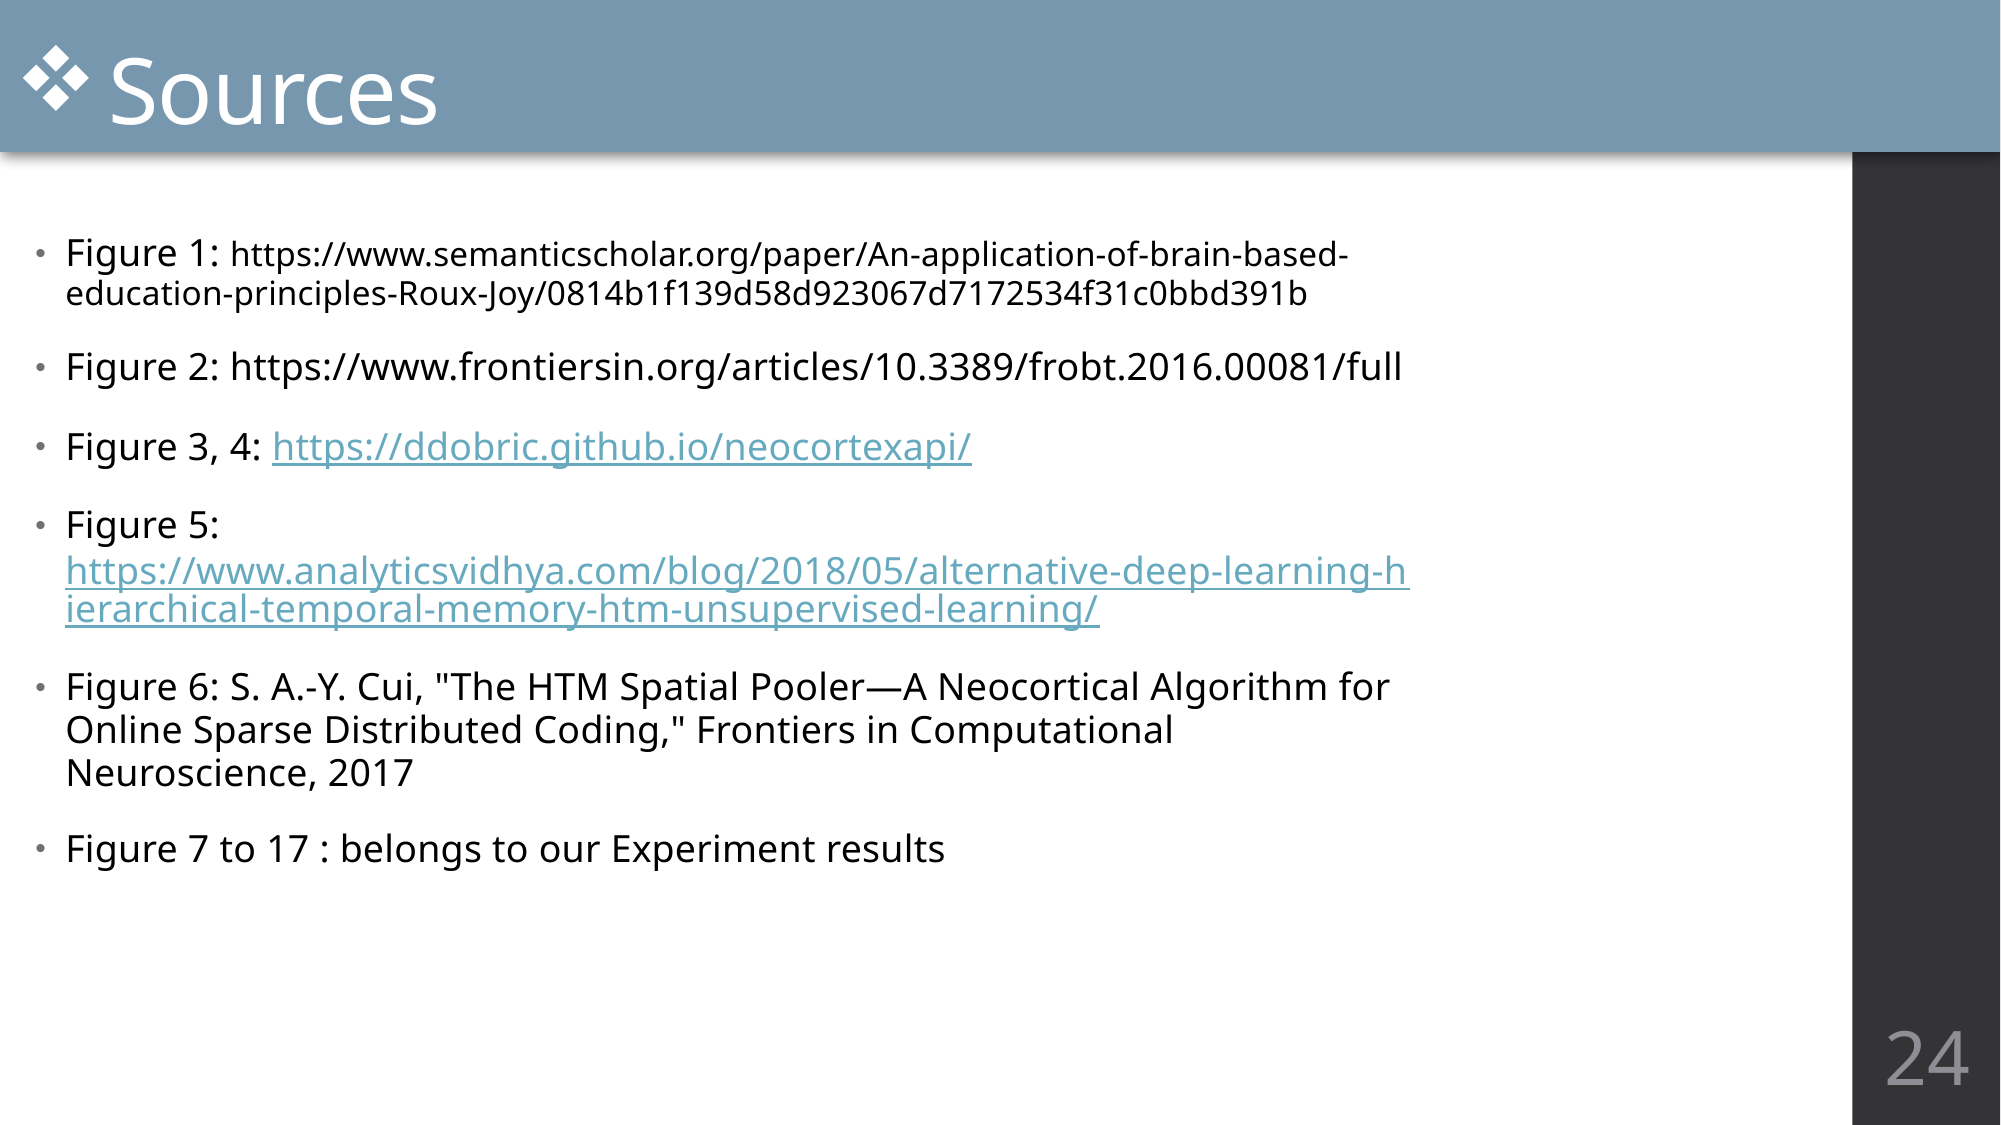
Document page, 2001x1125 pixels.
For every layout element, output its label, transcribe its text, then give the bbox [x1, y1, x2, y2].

slide_number 24 [1852, 1012, 2000, 1110]
list Figure 1: https://www.semanticscholar.org/paper/An-application-of-brain-based-education-principles-Roux-Joy/0814b1f139d58d923067d7172534f31c0bbd391b Figure 2: https://www.frontiersin.org/articles/10.3389/frobt.2016.00081/full Figure 3, 4: https://ddobric.github.io/neocortexapi/ Figure 5: https://www.analyticsvidhya.com/blog/2018/05/alternative-deep-learning-hierarchical-temporal-memory-htm-unsupervised-learning/ Figure 6: S. A.-Y. Cui, "The HTM Spatial Pooler—A Neocortical Algorithm for Online Sparse Distributed Coding," Frontiers in Computational Neuroscience, 2017 Figure 7 to 17 : belongs to our Experiment results [20, 225, 1431, 940]
text_box Sources [0, 0, 2000, 152]
